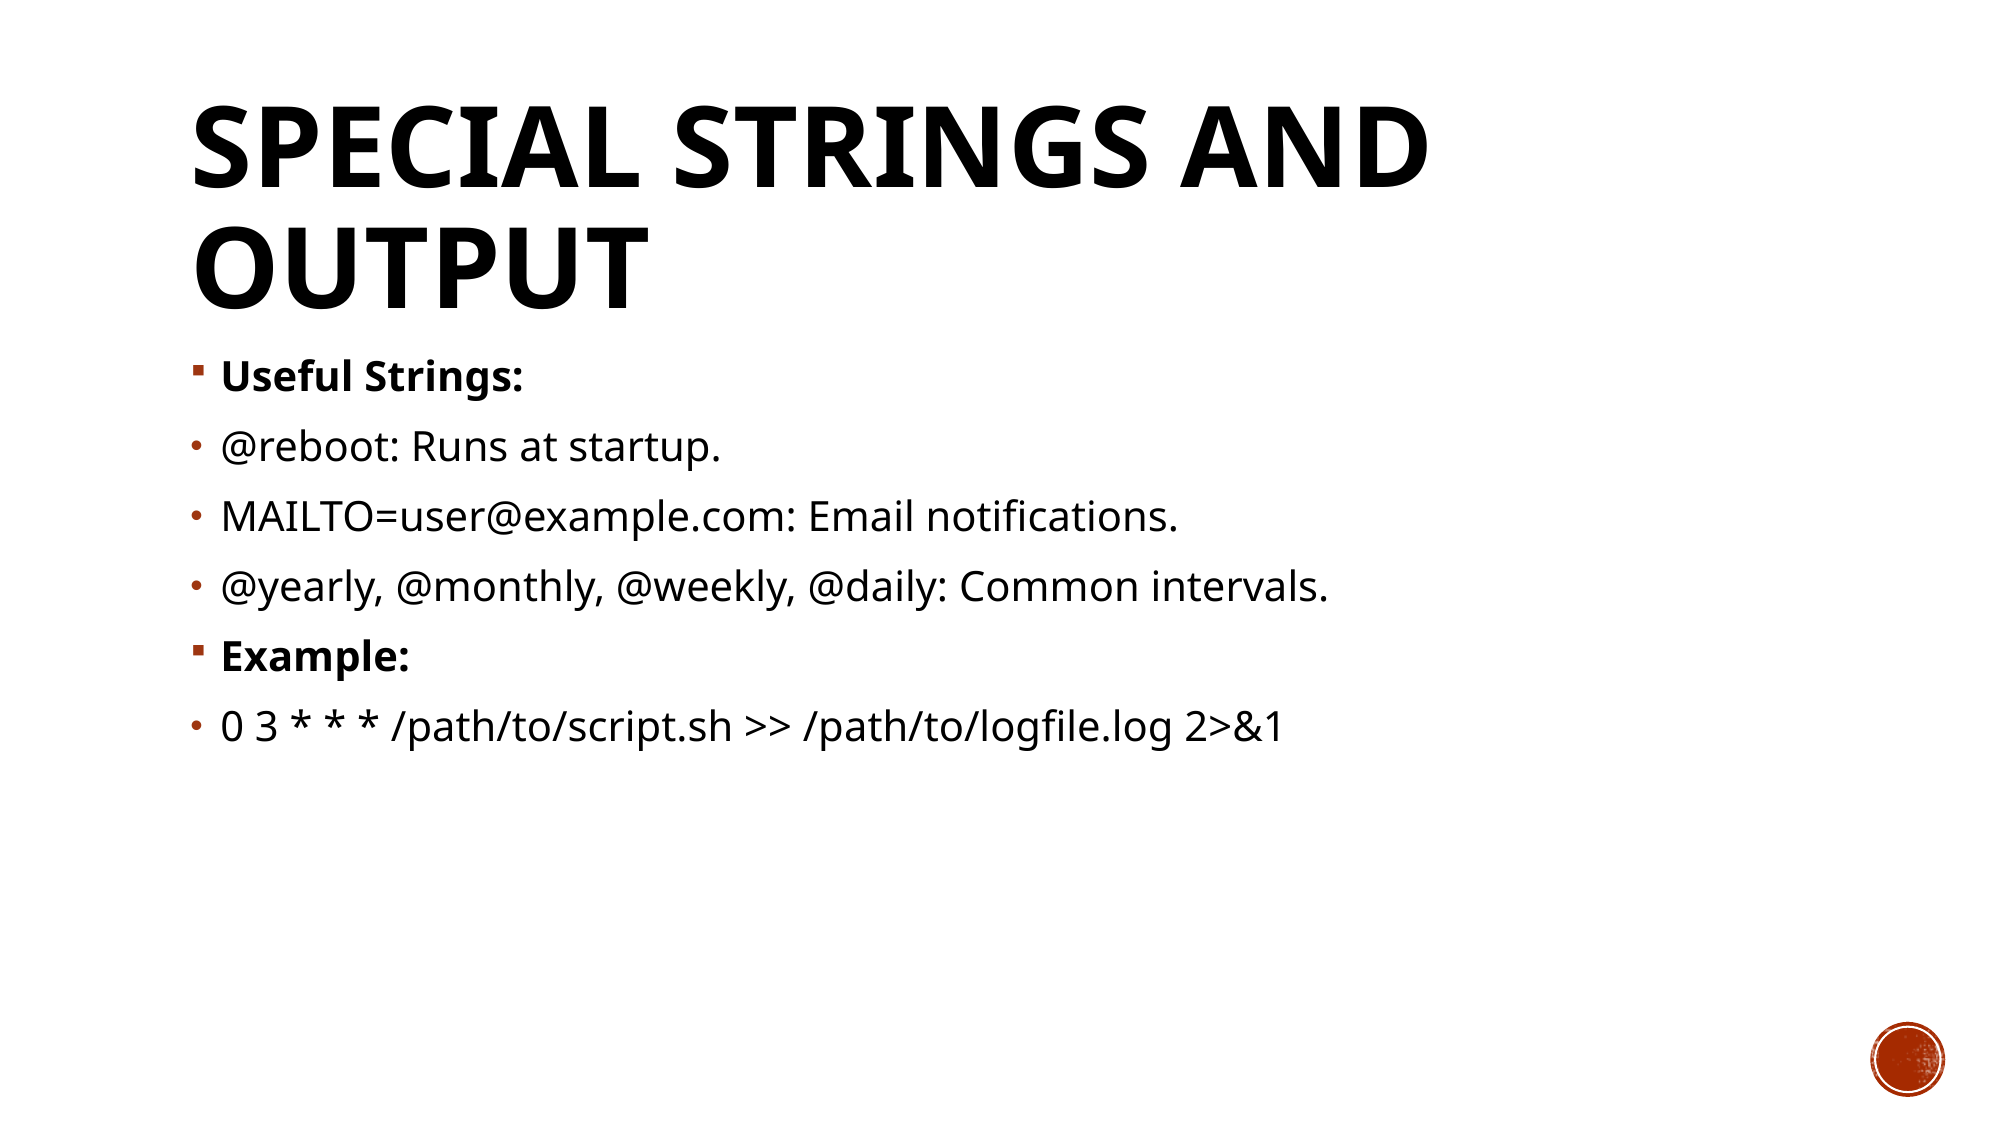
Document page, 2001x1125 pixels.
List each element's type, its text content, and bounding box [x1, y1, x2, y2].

title Special Strings and Output [175, 79, 1826, 344]
list Useful Strings: @reboot: Runs at startup. MAILTO=user@example.com: Email notifications. @yearly, @monthly, @weekly, @daily: Common intervals. Example: 0 3 * * * /path/to/script.sh >> /path/to/logfile.log 2>&1 [175, 348, 1826, 1013]
